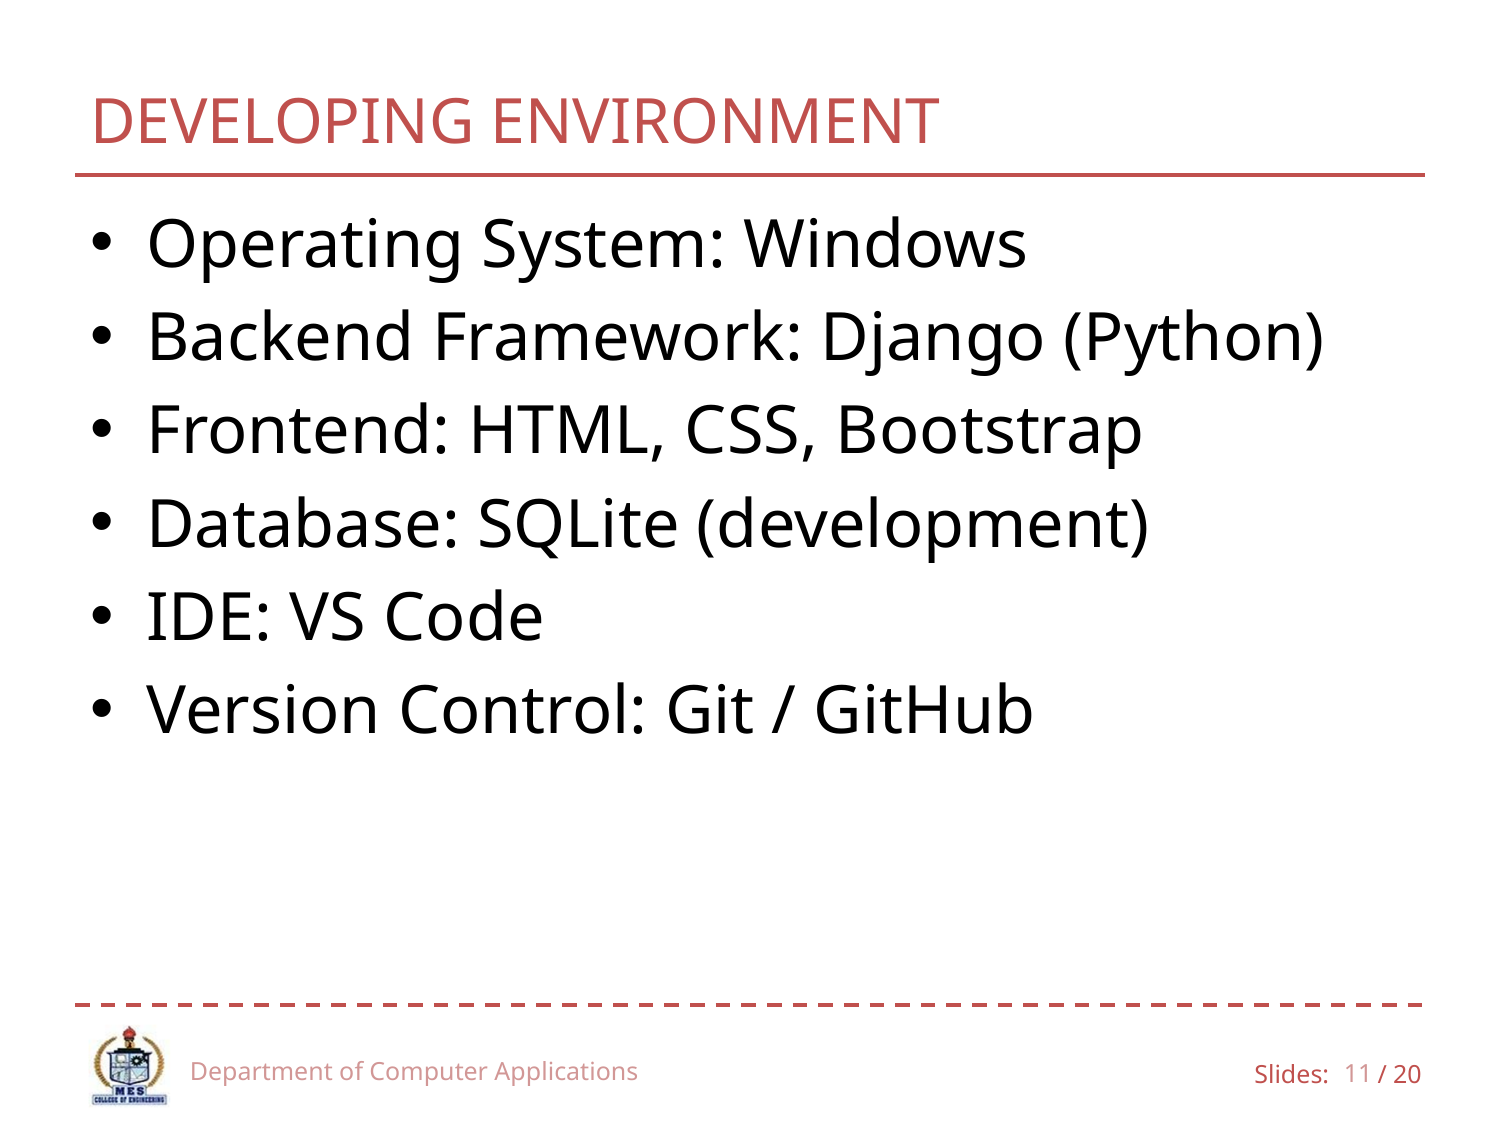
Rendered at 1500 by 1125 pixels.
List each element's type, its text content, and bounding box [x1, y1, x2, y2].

title DEVELOPING ENVIRONMENT [73, 48, 1427, 189]
footer Department of Computer Applications [174, 1042, 675, 1103]
list Operating System: Windows Backend Framework: Django (Python) Frontend: HTML, CSS, Bootstrap Database: SQLite (development) IDE: VS Code Version Control: Git / GitHub [75, 193, 1425, 1005]
slide_number 11 [1325, 1044, 1388, 1105]
picture [87, 1023, 171, 1109]
